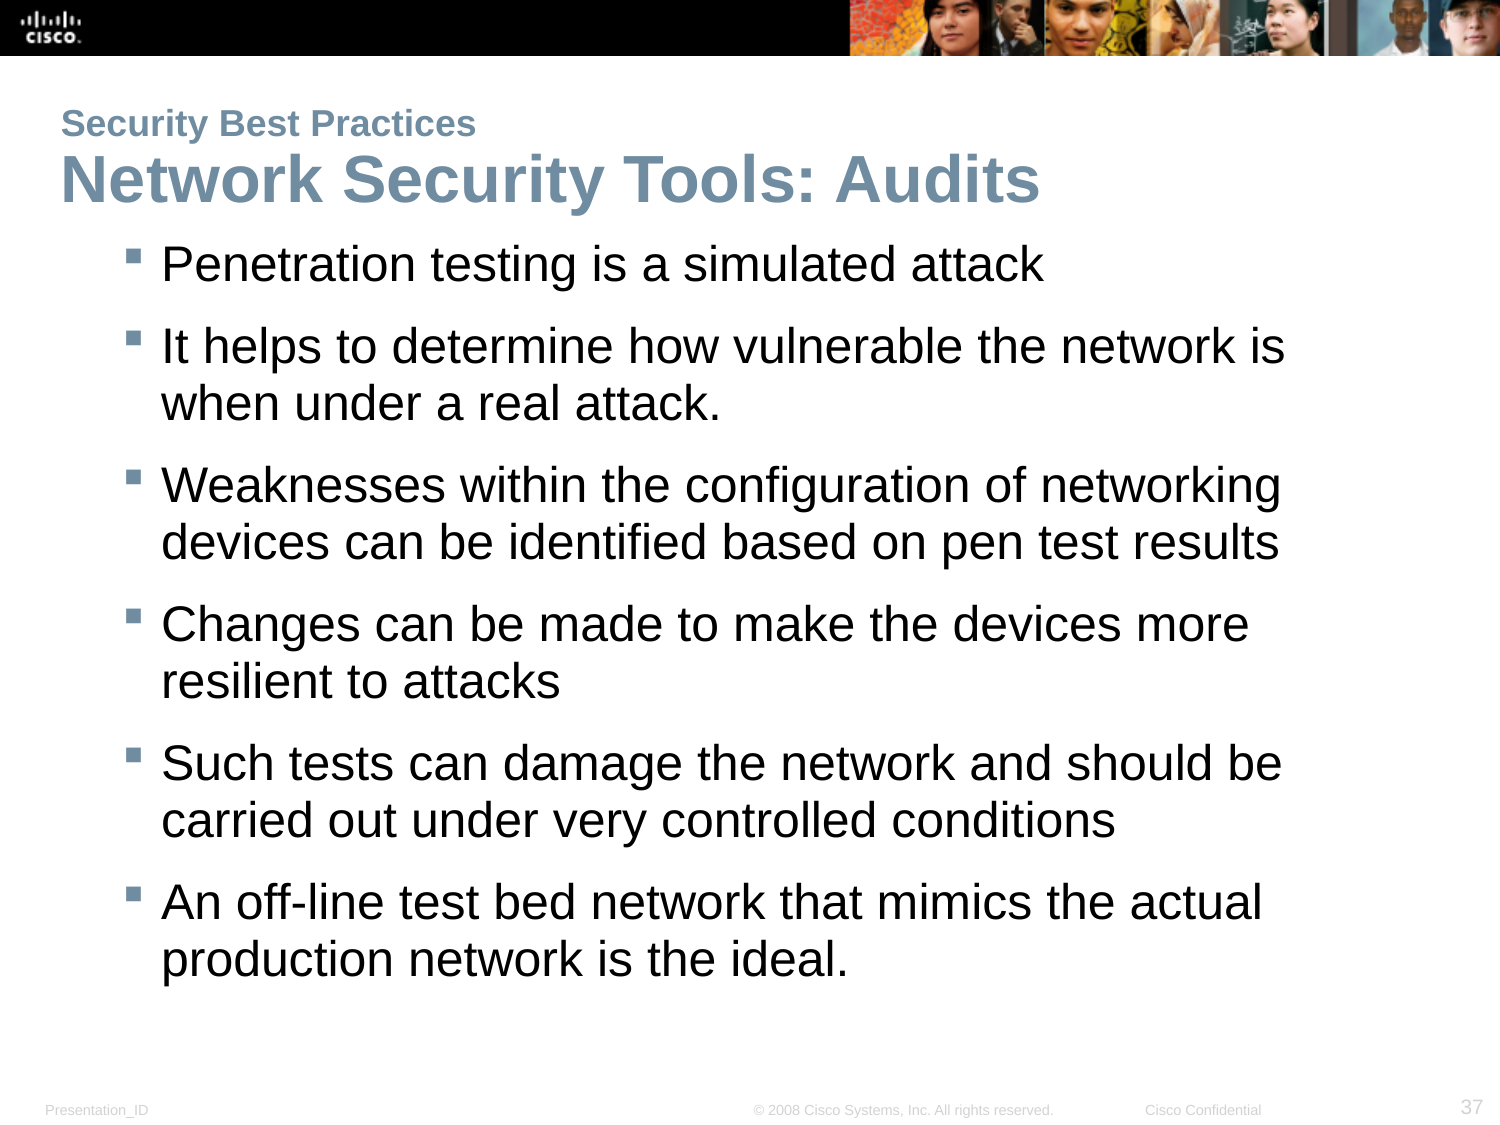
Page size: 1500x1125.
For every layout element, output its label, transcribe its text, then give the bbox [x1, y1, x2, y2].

list [83, 230, 1387, 1032]
title Security Best Practices Network Security Tools: Audits [47, 85, 1384, 224]
picture [0, 0, 1500, 56]
text_box Penetration testing is a simulated attack It helps to determine how vulnerable the network is when under a real attack. Weaknesses within the configuration of networking devices can be identified based on pen test results Changes can be made to make the devices more resilient to attacks Such tests can damage the network and should be carried out under very controlled conditions An off-line test bed network that mimics the actual production network is the ideal. [108, 229, 1412, 1030]
